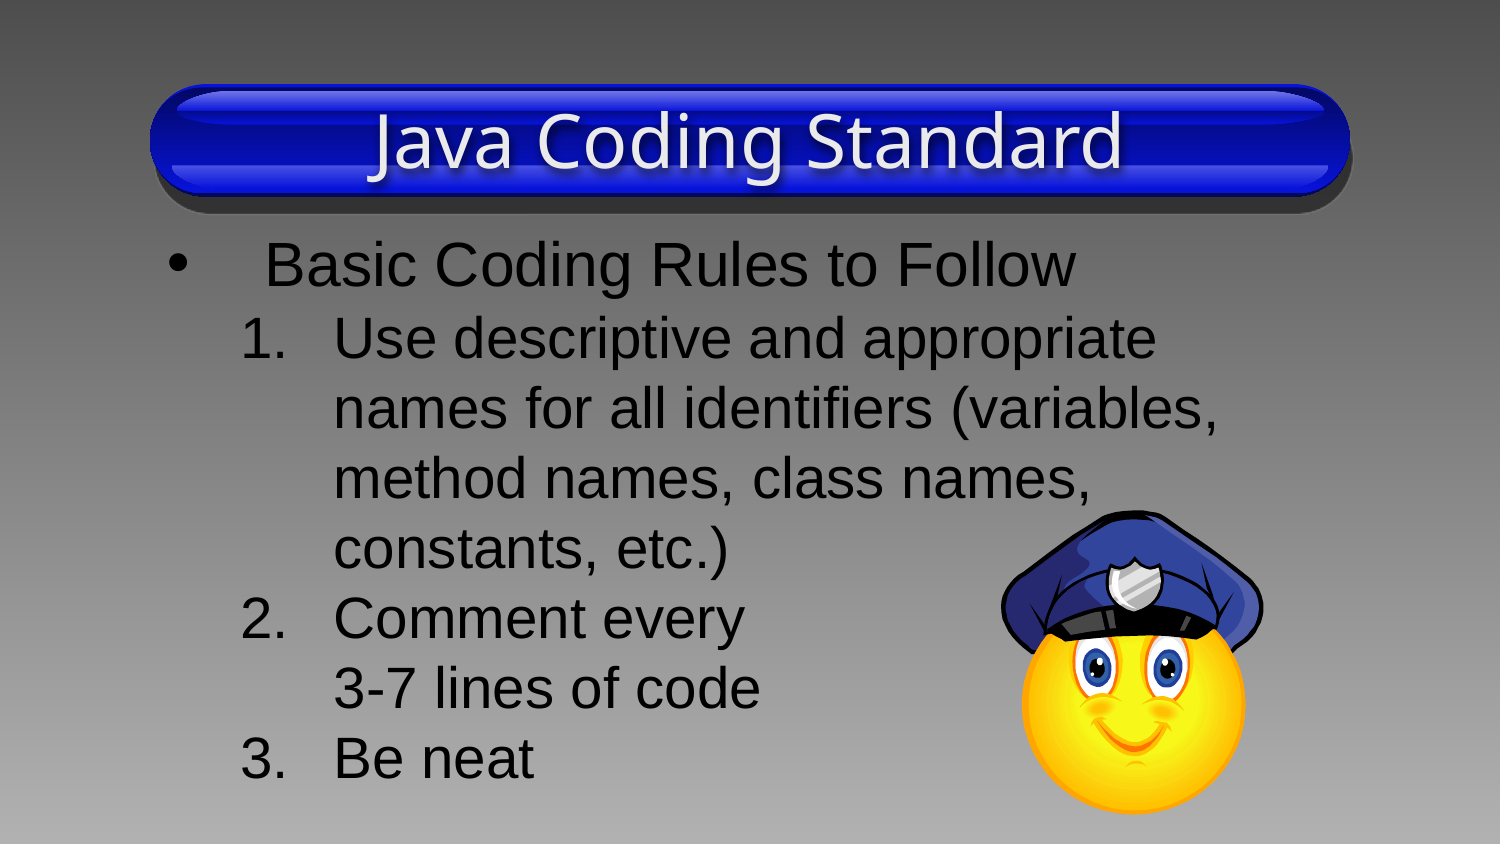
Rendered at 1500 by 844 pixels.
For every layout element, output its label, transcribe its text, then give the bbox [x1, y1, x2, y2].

list Basic Coding Rules to Follow Use descriptive and appropriate names for all identifiers (variables, method names, class names, constants, etc.) Comment every 3-7 lines of code Be neat [150, 225, 1350, 760]
picture [999, 509, 1265, 816]
title Java Coding Standard [149, 84, 1351, 194]
